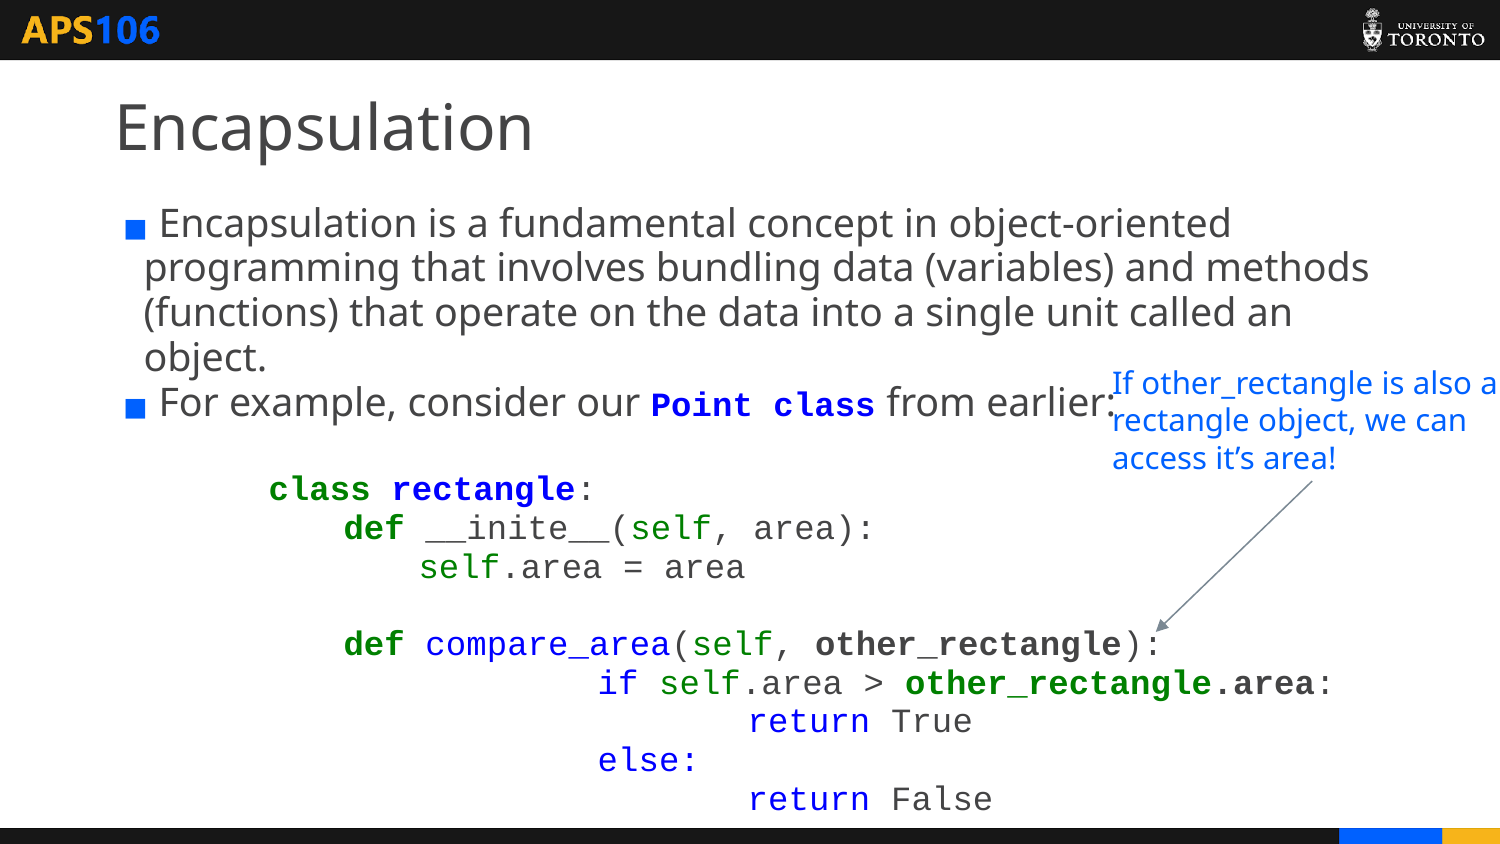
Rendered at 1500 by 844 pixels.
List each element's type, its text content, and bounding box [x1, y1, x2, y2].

text_box If other_rectangle is also a rectangle object, we can access it’s area! [1100, 357, 1500, 482]
picture [0, 0, 1500, 844]
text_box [1155, 482, 1313, 633]
list Encapsulation is a fundamental concept in object-oriented programming that involves bundling data (variables) and methods (functions) that operate on the data into a single unit called an object. For example, consider our Point class from earlier: class rectangle: def __inite__(self, area): self.area = area def compare_area(self, other_rectangle): if self.area > other_rectangle.area: return True else: return False [103, 195, 1397, 820]
title Encapsulation [103, 89, 1397, 171]
